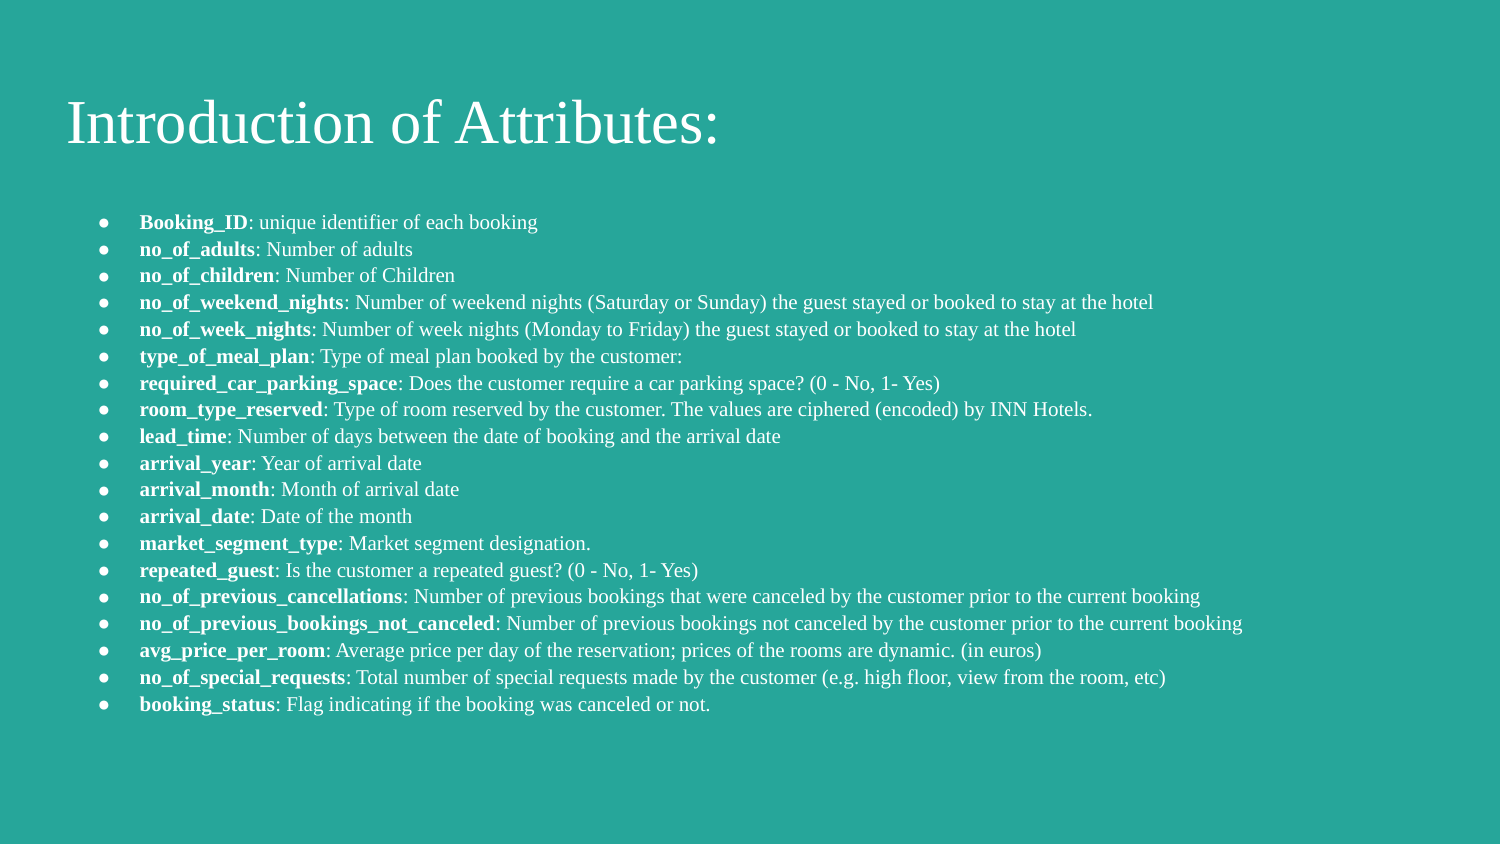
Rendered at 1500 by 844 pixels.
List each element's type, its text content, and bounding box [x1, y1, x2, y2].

title Introduction of Attributes: [51, 72, 1449, 174]
list Booking_ID: unique identifier of each booking no_of_adults: Number of adults no_of_children: Number of Children no_of_weekend_nights: Number of weekend nights (Saturday or Sunday) the guest stayed or booked to stay at the hotel no_of_week_nights: Number of week nights (Monday to Friday) the guest stayed or booked to stay at the hotel type_of_meal_plan: Type of meal plan booked by the customer: required_car_parking_space: Does the customer require a car parking space? (0 - No, 1- Yes) room_type_reserved: Type of room reserved by the customer. The values are ciphered (encoded) by INN Hotels. lead_time: Number of days between the date of booking and the arrival date arrival_year: Year of arrival date arrival_month: Month of arrival date arrival_date: Date of the month market_segment_type: Market segment designation. repeated_guest: Is the customer a repeated guest? (0 - No, 1- Yes) no_of_previous_cancellations: Number of previous bookings that were canceled by the customer prior to the current booking no_of_previous_bookings_not_canceled: Number of previous bookings not canceled by the customer prior to the current booking avg_price_per_room: Average price per day of the reservation; prices of the rooms are dynamic. (in euros) no_of_special_requests: Total number of special requests made by the customer (e.g. high floor, view from the room, etc) booking_status: Flag indicating if the booking was canceled or not. [51, 192, 1449, 750]
